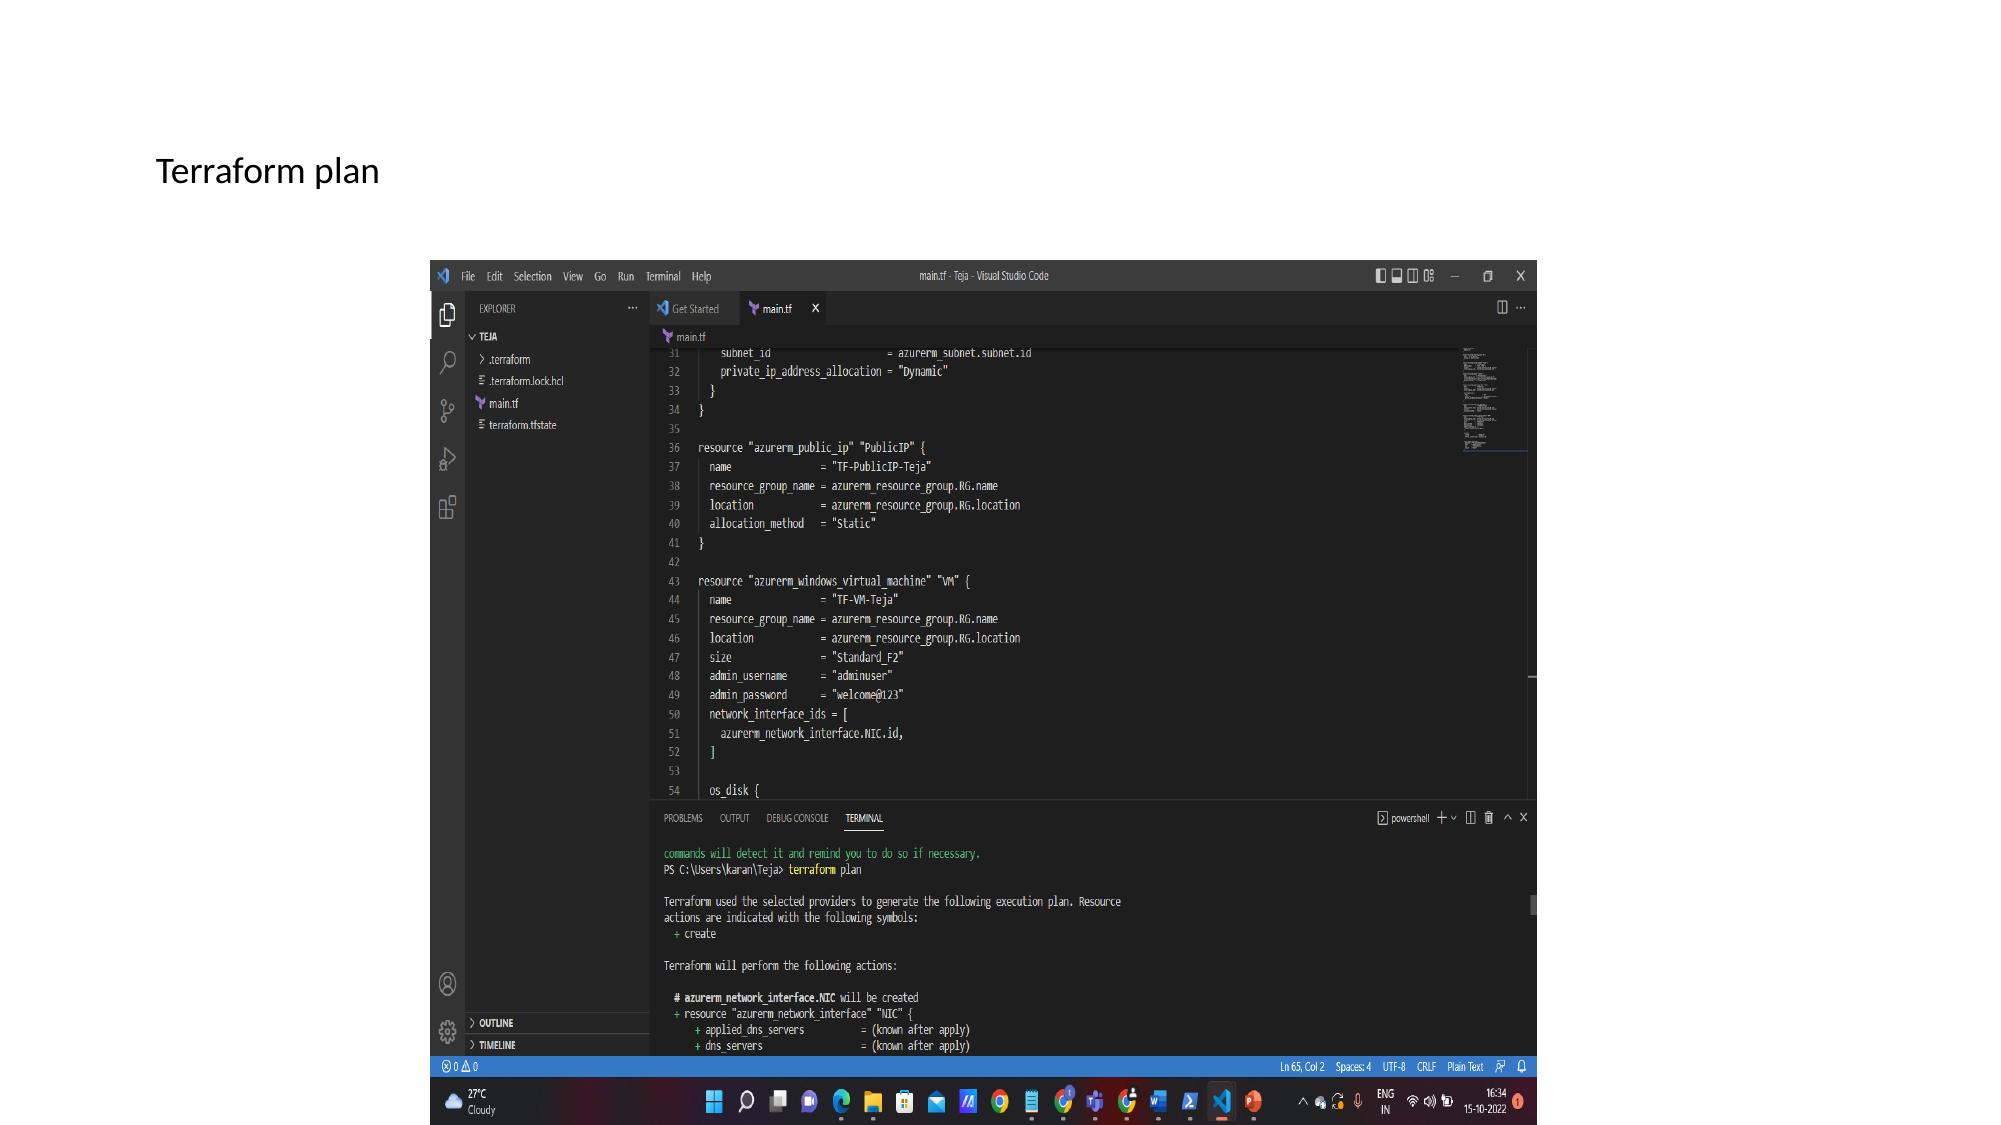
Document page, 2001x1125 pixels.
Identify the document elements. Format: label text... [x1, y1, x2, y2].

text_box Terraform plan [141, 138, 396, 198]
picture [430, 260, 1537, 1125]
